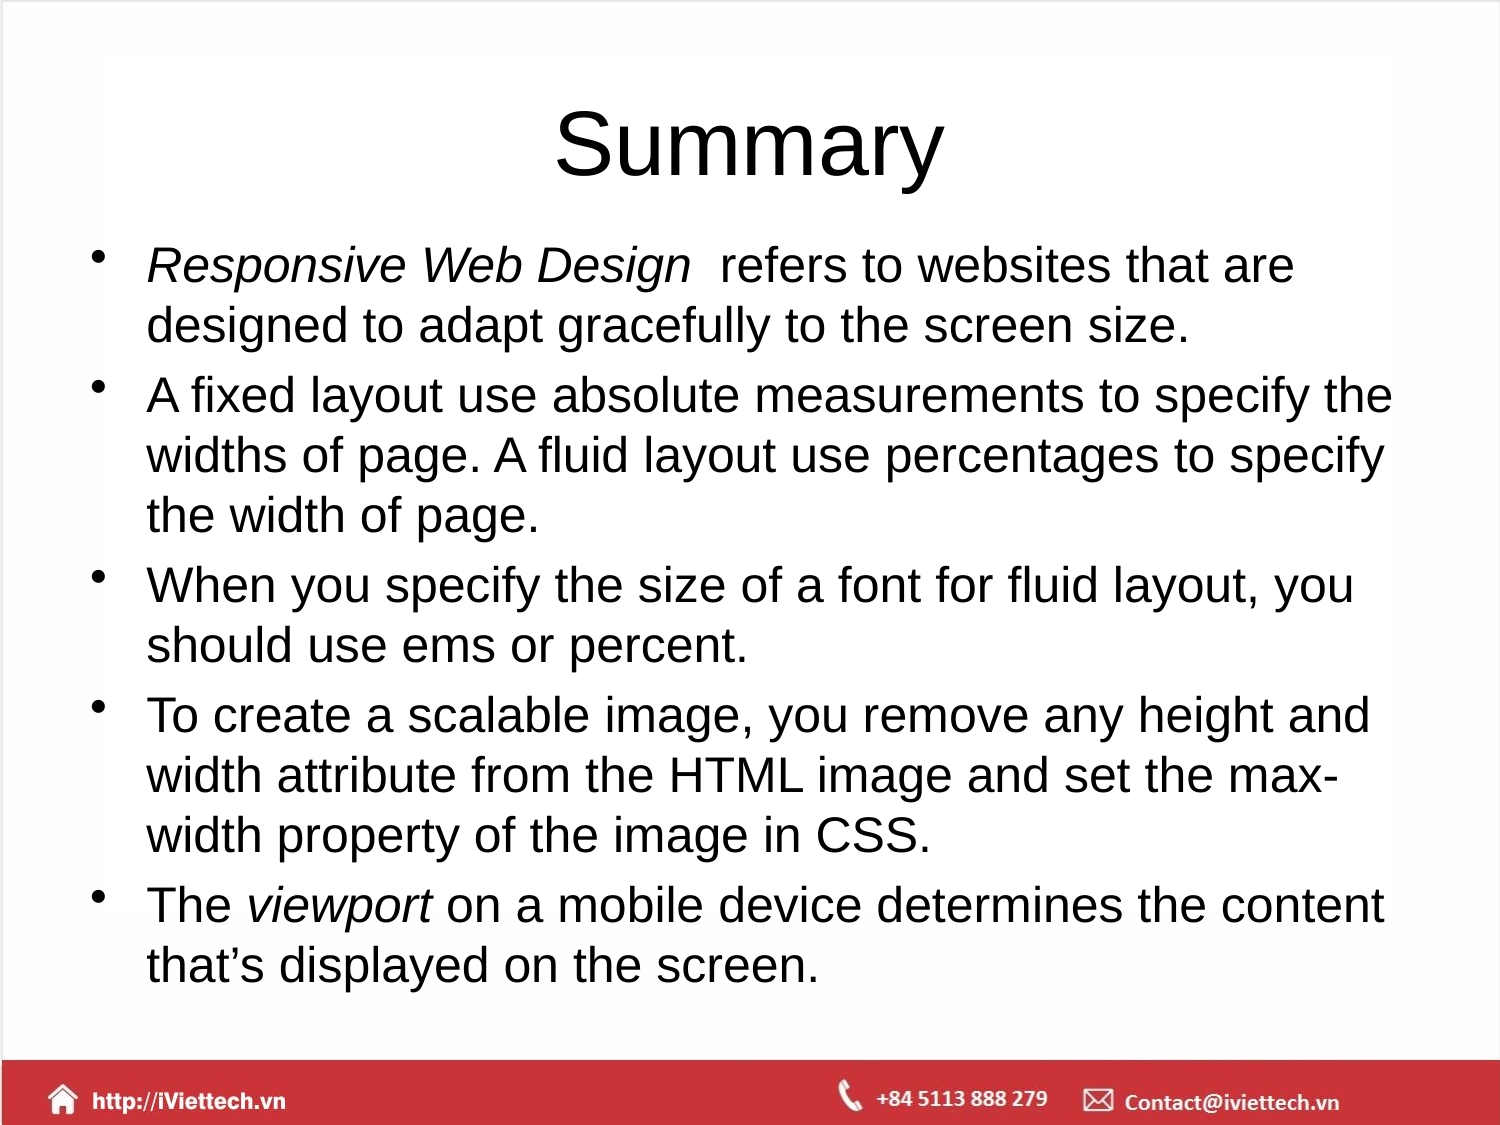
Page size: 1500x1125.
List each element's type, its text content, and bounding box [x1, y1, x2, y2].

list Responsive Web Design refers to websites that are designed to adapt gracefully to the screen size. A fixed layout use absolute measurements to specify the widths of page. A fluid layout use percentages to specify the width of page. When you specify the size of a font for fluid layout, you should use ems or percent. To create a scalable image, you remove any height and width attribute from the HTML image and set the max-width property of the image in CSS. The viewport on a mobile device determines the content that’s displayed on the screen. [74, 224, 1426, 968]
title Summary [74, 44, 1426, 224]
picture [0, 0, 1500, 1125]
